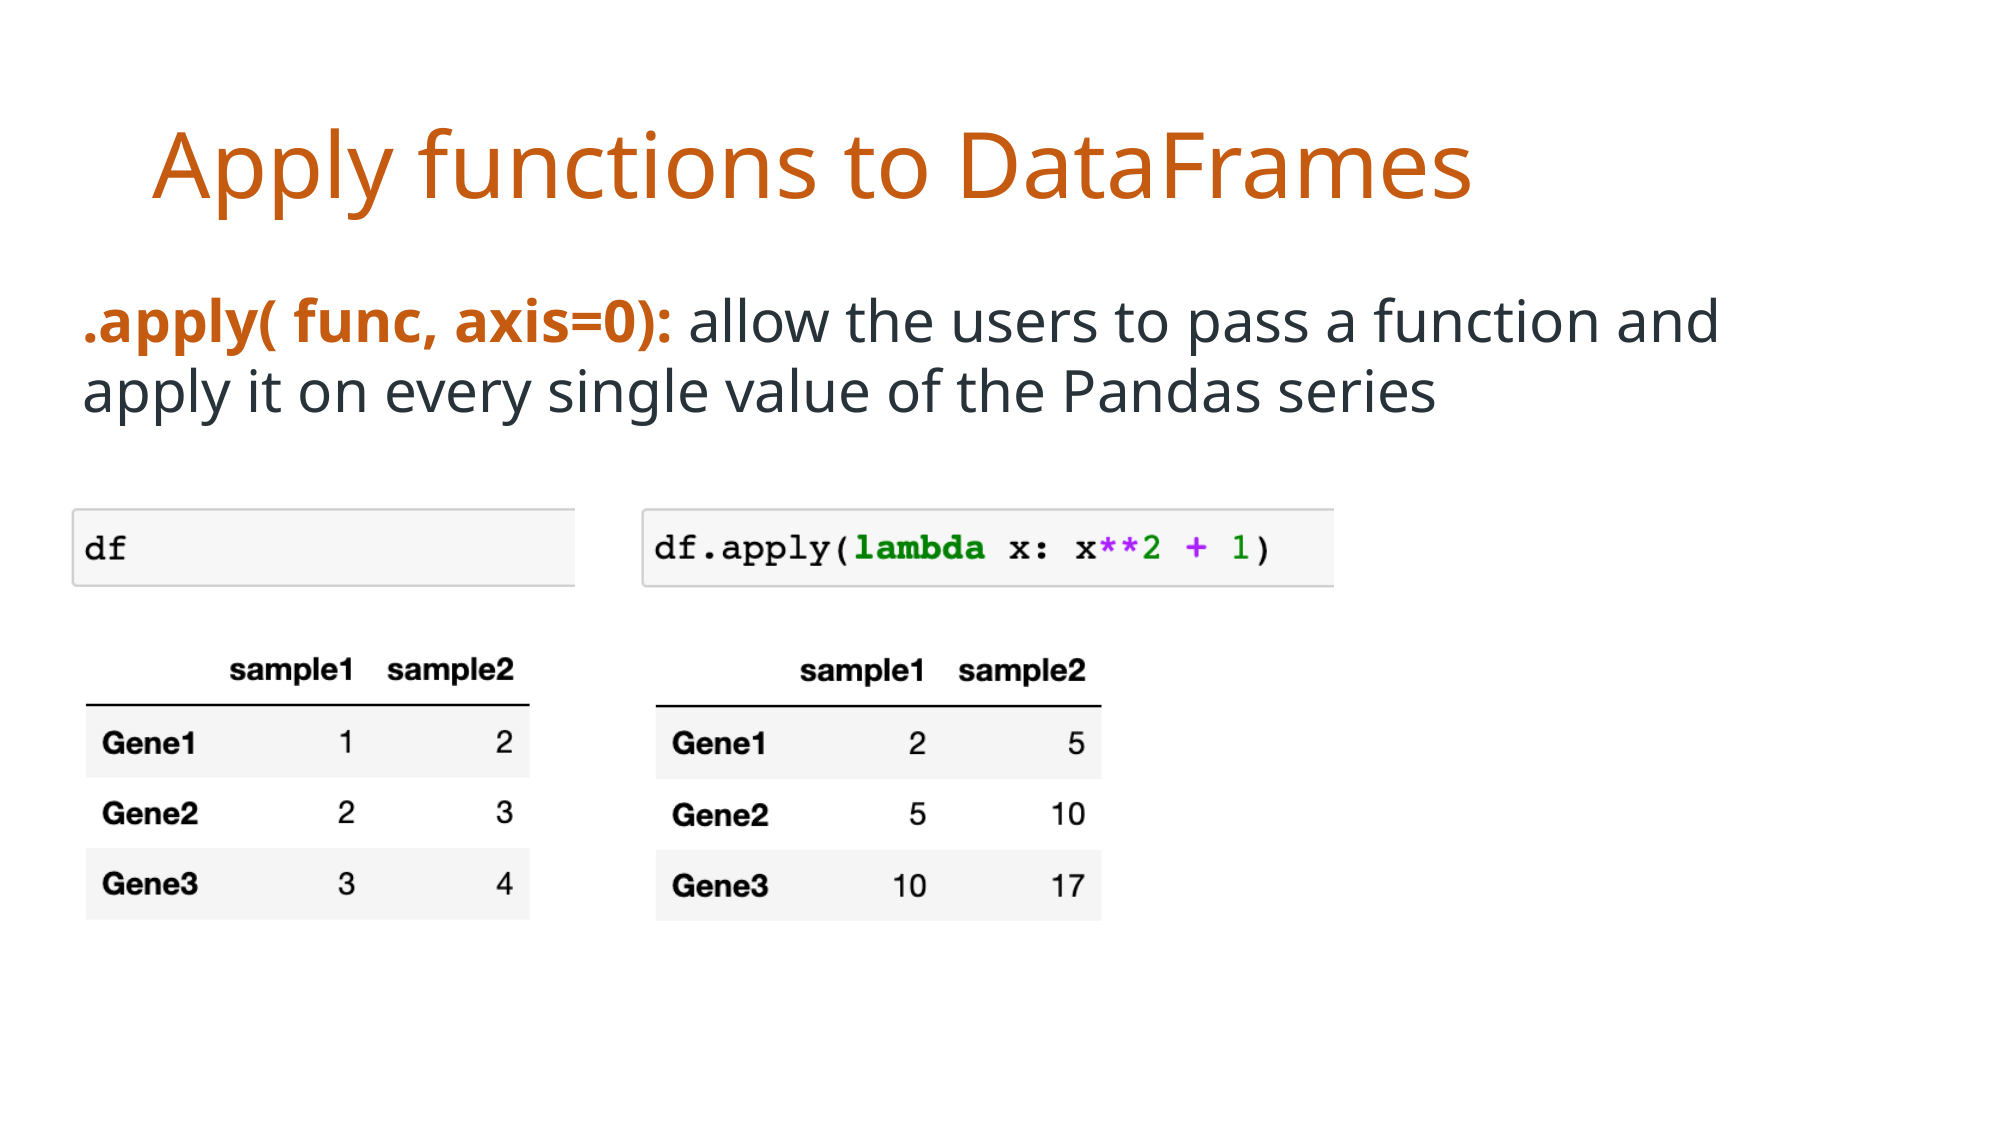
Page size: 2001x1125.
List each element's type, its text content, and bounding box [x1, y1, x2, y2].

text_box .apply( func, axis=0): allow the users to pass a function and apply it on every single value of the Pandas series [67, 277, 1885, 432]
title Apply functions to DataFrames [137, 59, 1863, 277]
picture [632, 494, 1334, 940]
picture [67, 494, 575, 940]
